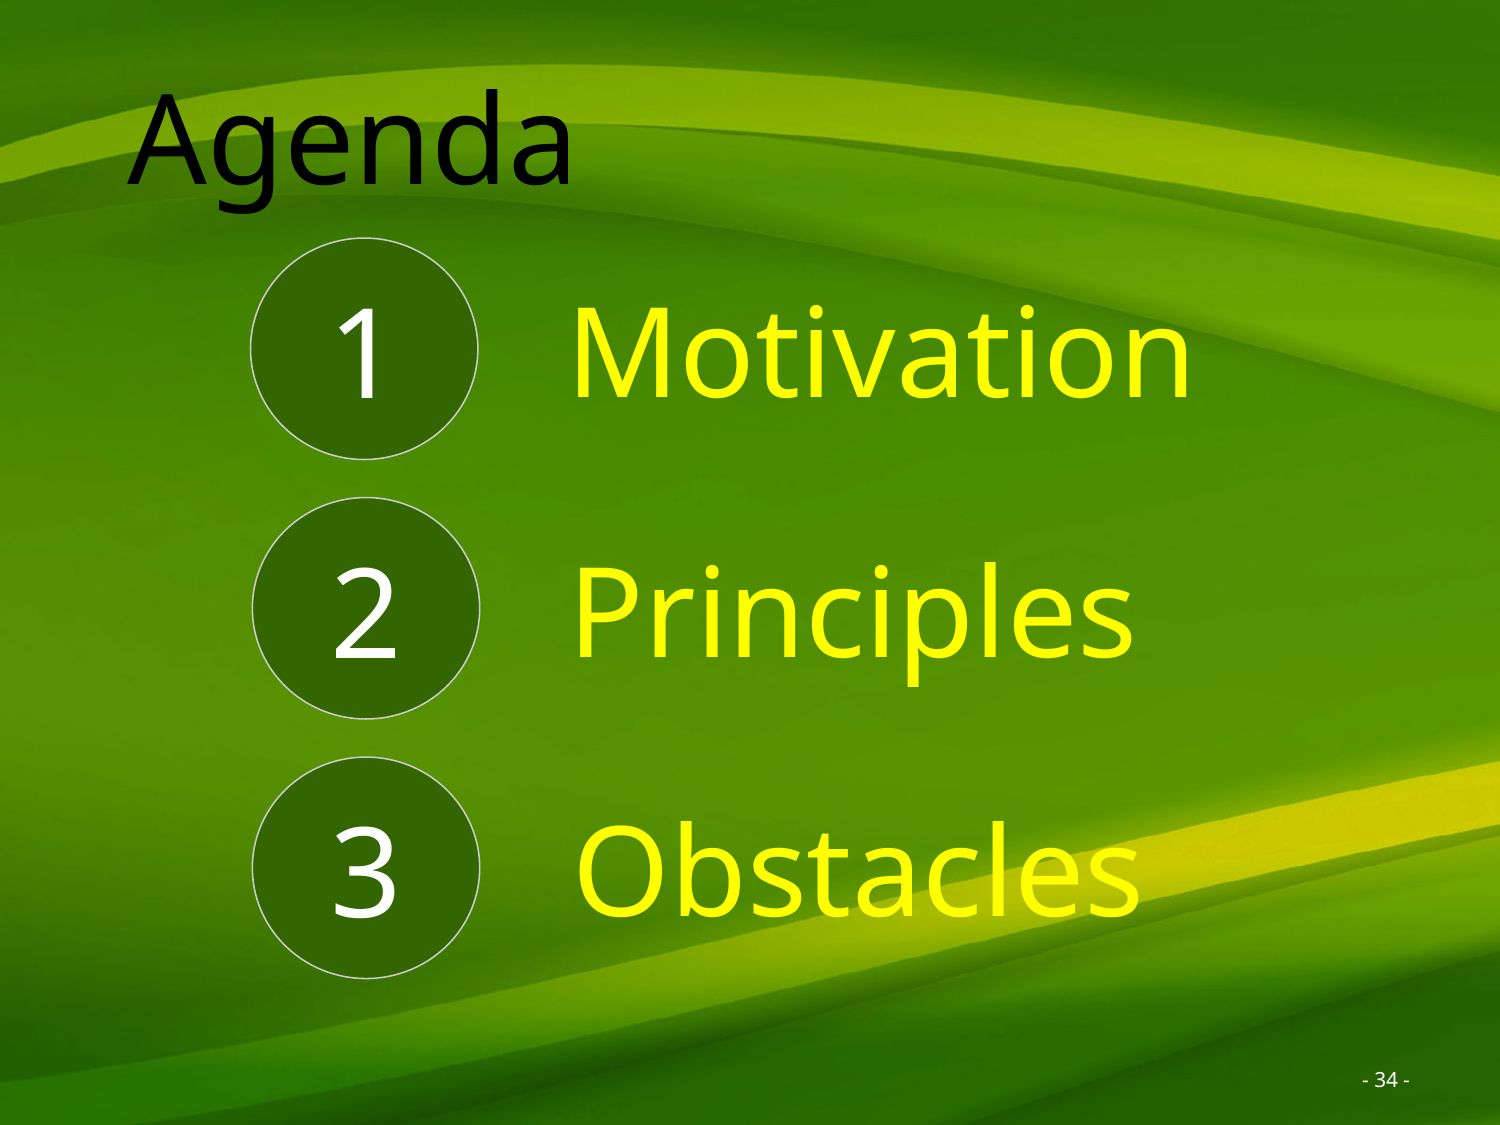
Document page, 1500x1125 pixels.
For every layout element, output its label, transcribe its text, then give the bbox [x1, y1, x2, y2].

text_box 3 [252, 757, 480, 979]
text_box Principles [554, 524, 1153, 690]
text_box Motivation [551, 265, 1213, 431]
picture [0, 0, 1500, 1125]
text_box Obstacles [557, 784, 1161, 950]
text_box 1 [250, 238, 478, 460]
text_box 2 [252, 497, 480, 719]
text_box Agenda [112, 51, 1388, 217]
slide_number - 34 - [1074, 1024, 1426, 1103]
